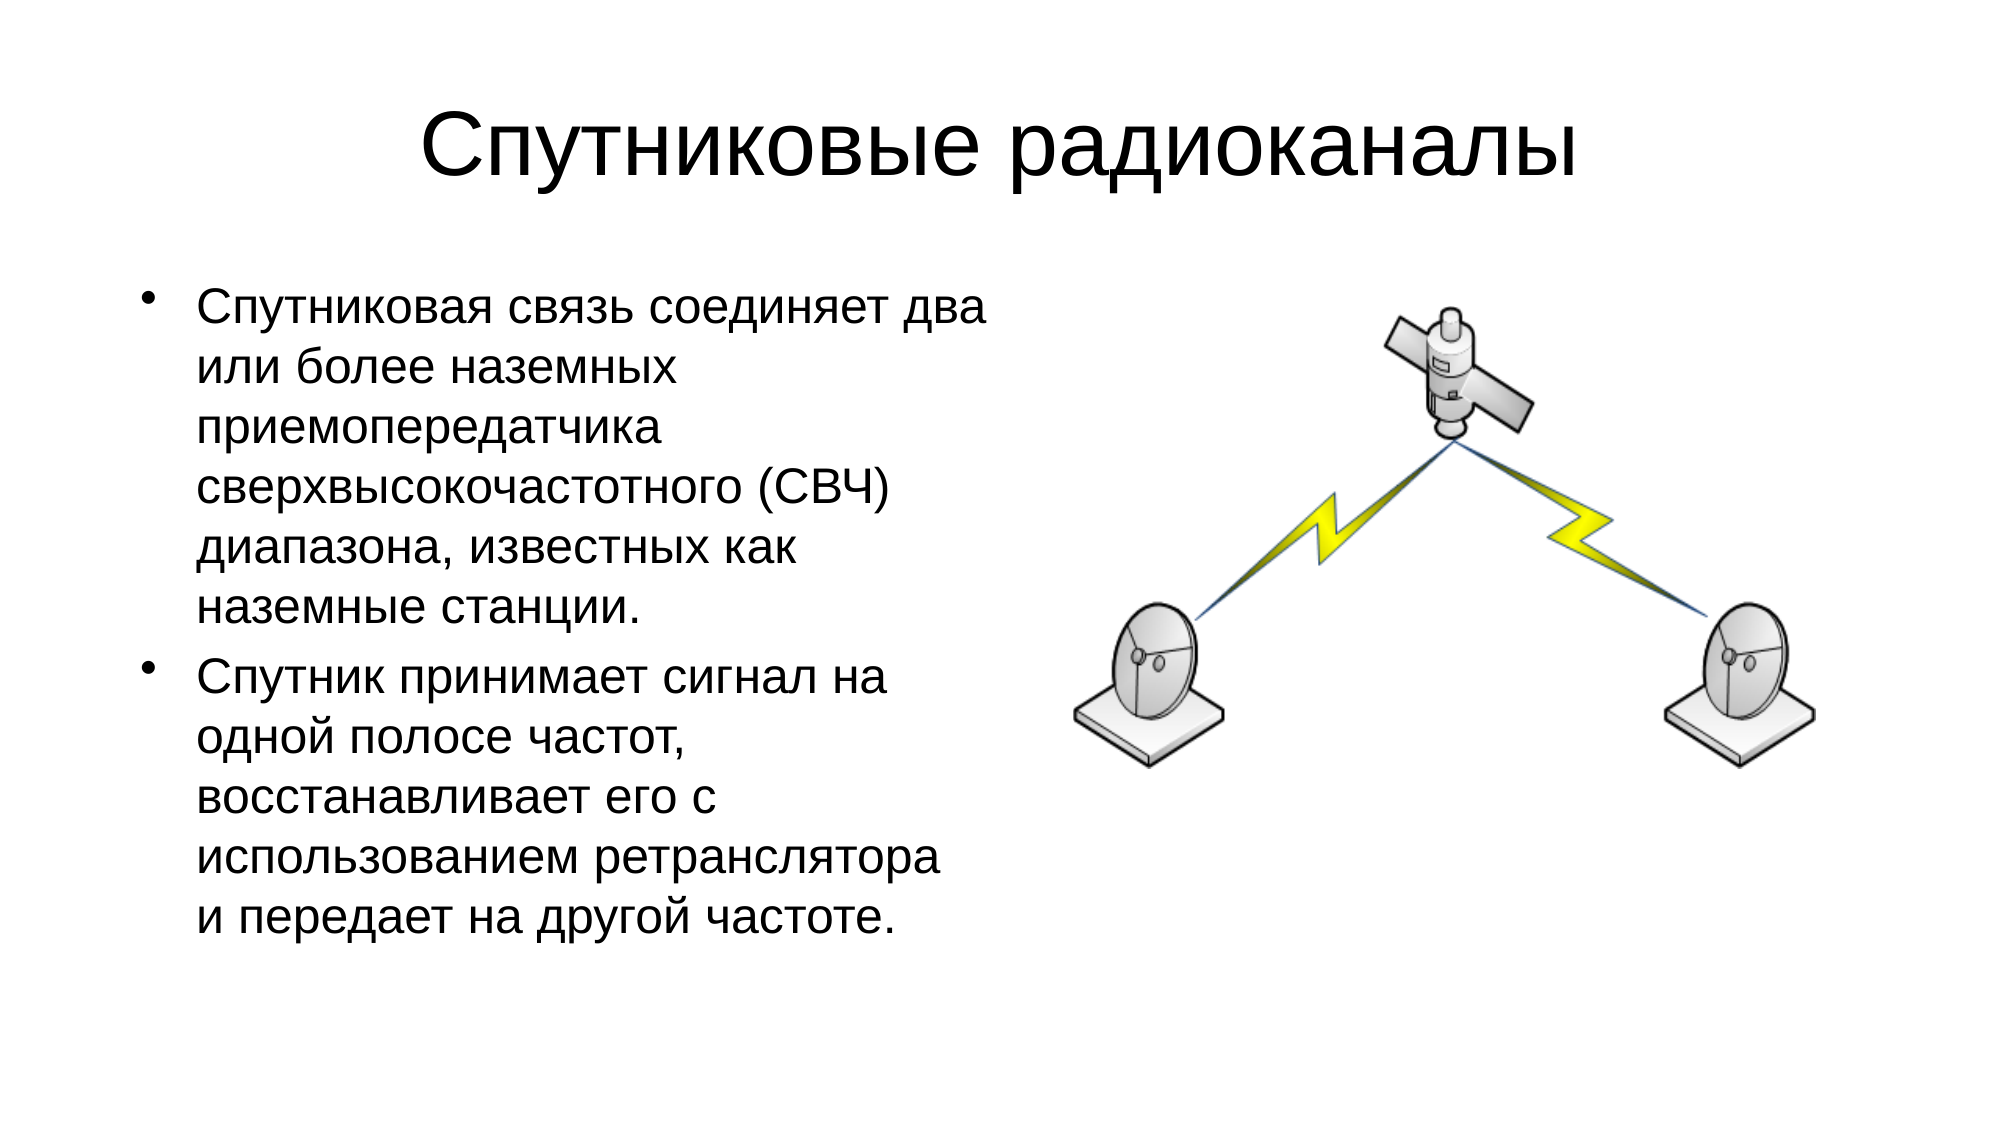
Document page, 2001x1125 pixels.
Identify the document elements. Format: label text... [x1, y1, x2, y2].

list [1073, 306, 1816, 769]
list Спутниковая связь соединяет два или более наземных приемопередатчика сверхвысокочастотного (СВЧ) диапазона, известных как наземные станции. Спутник принимает сигнал на одной полосе частот, восстанавливает его с использованием ретранслятора и передает на другой частоте. [124, 265, 1008, 1009]
title Спутниковые радиоканалы [99, 44, 1901, 233]
